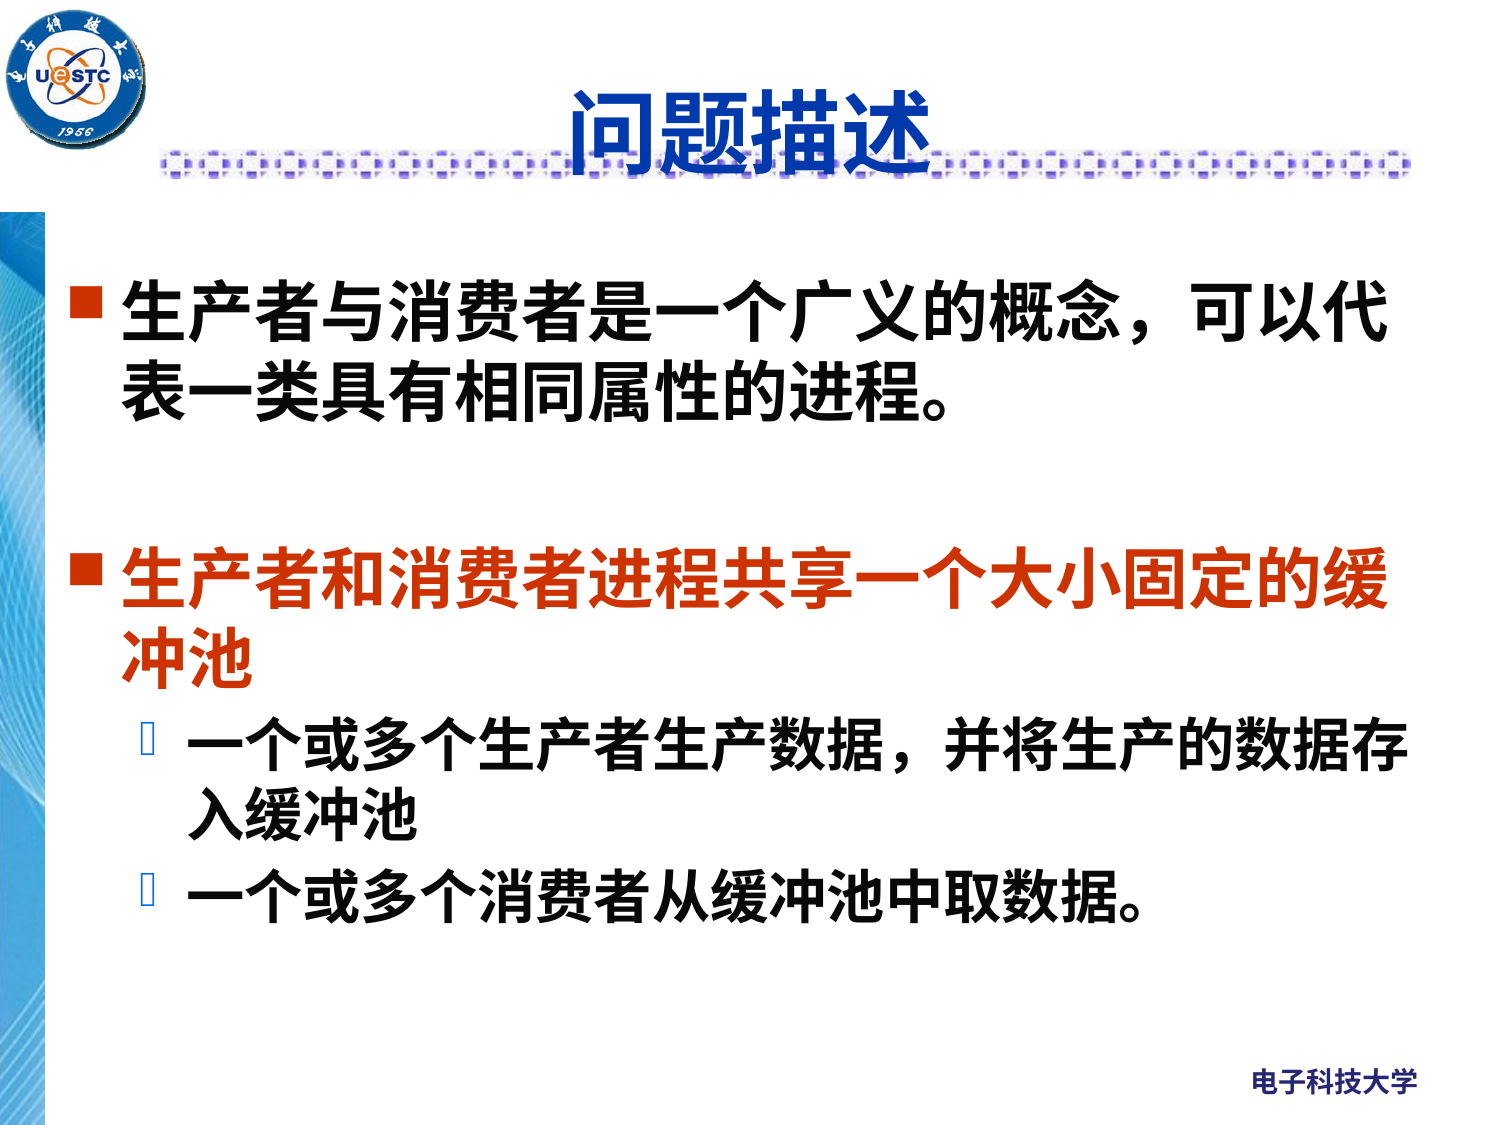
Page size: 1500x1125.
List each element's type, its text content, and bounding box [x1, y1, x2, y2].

text_box 问题描述 [49, 37, 1451, 225]
text_box 生产者与消费者是一个广义的概念，可以代表一类具有相同属性的进程。 生产者和消费者进程共享一个大小固定的缓冲池 一个或多个生产者生产数据，并将生产的数据存入缓冲池 一个或多个消费者从缓冲池中取数据。 [49, 262, 1451, 1001]
picture [0, 212, 45, 1125]
picture [5, 0, 146, 150]
